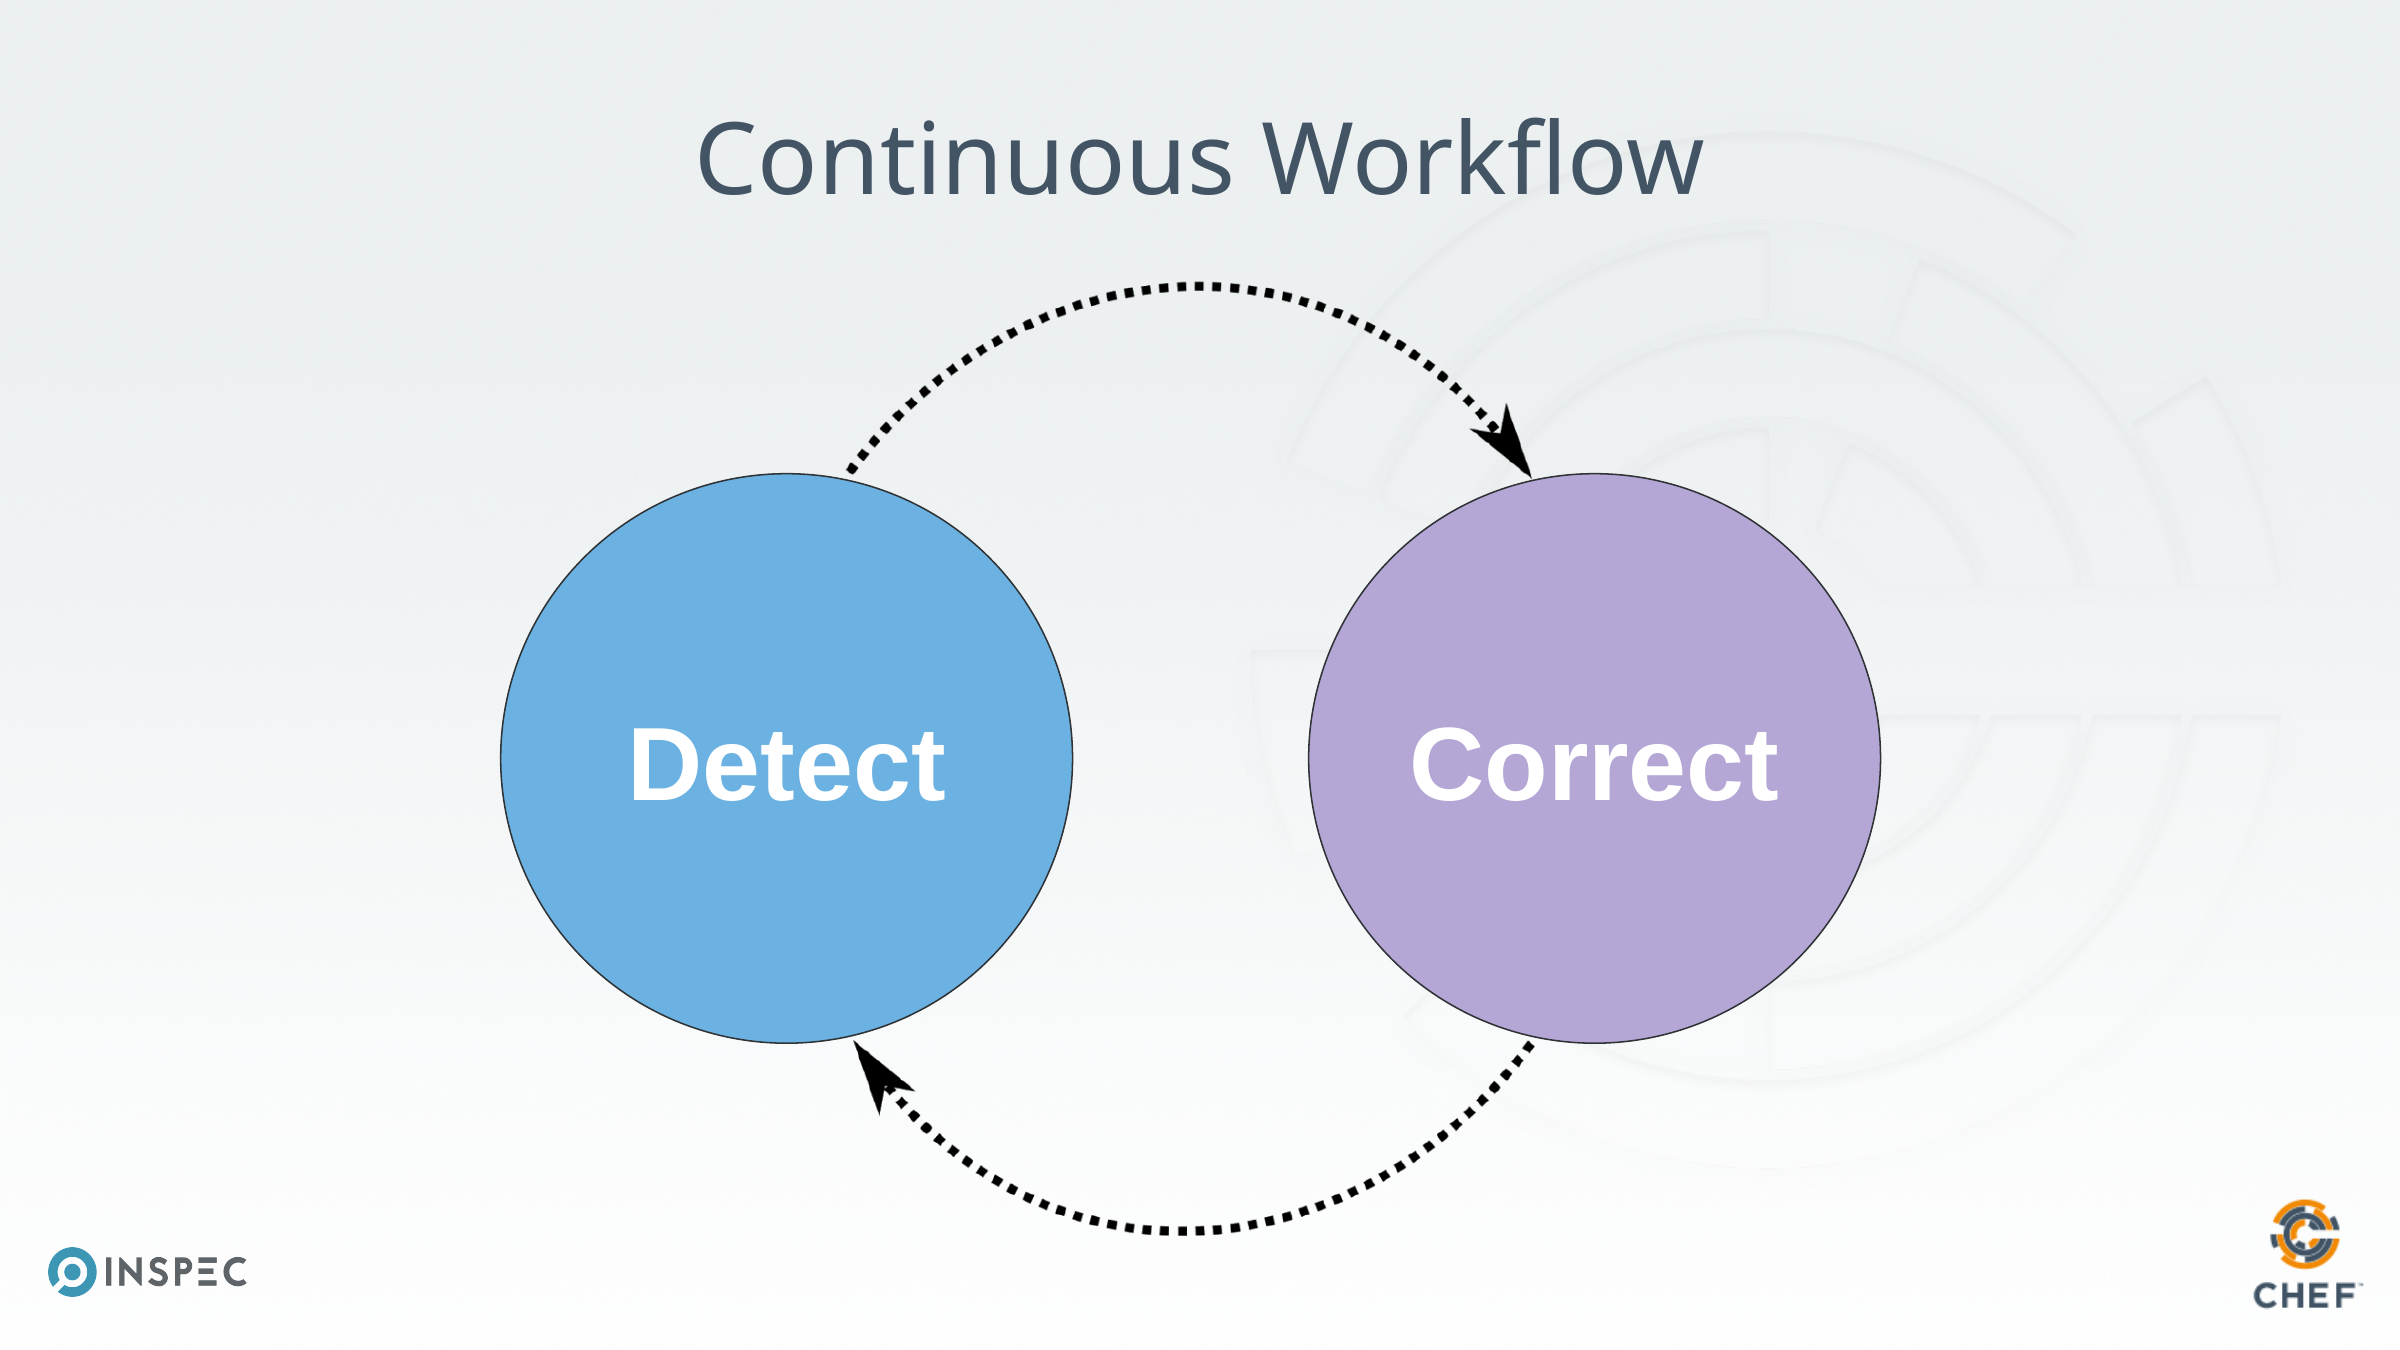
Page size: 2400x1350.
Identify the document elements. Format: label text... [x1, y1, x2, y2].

picture [0, 0, 2400, 1350]
title Continuous Workflow [99, 90, 2300, 190]
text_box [456, 225, 1944, 1287]
